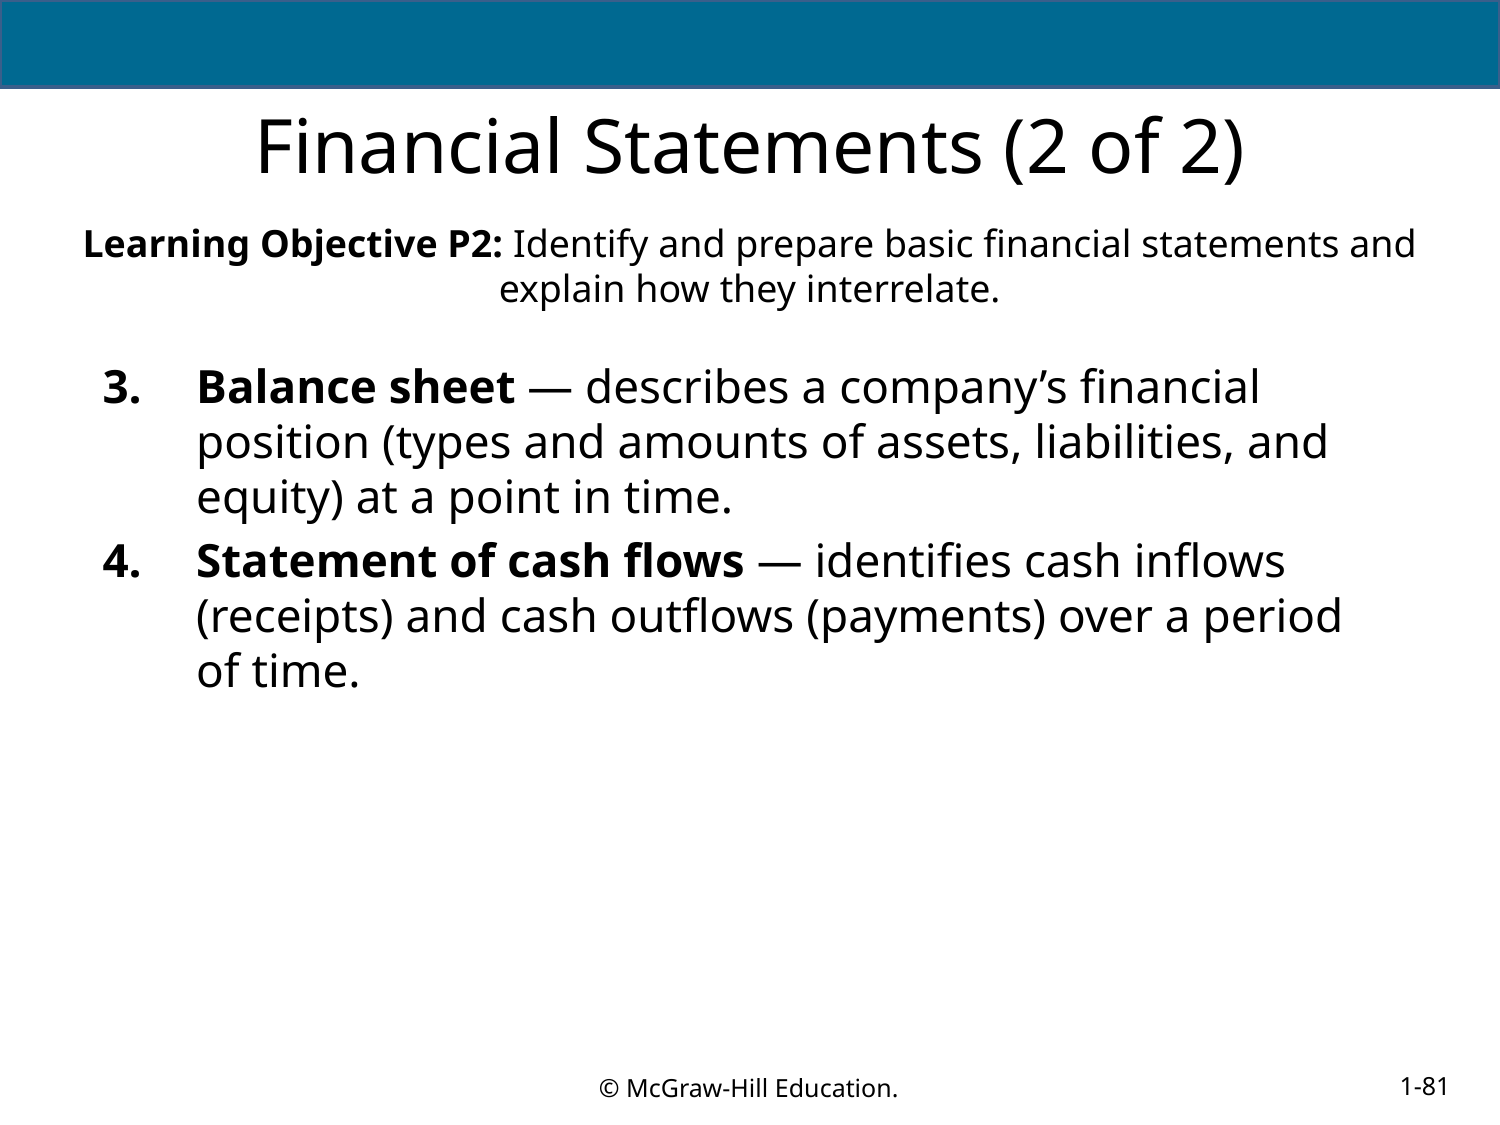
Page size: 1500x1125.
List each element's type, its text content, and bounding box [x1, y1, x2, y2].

list Balance sheet — describes a company’s financial position (types and amounts of assets, liabilities, and equity) at a point in time. Statement of cash flows — identifies cash inflows (receipts) and cash outflows (payments) over a period of time. [87, 350, 1413, 1050]
list Learning Objective P2: Identify and prepare basic financial statements and explain how they interrelate. [62, 212, 1438, 325]
title Financial Statements (2 of 2) [0, 87, 1500, 200]
